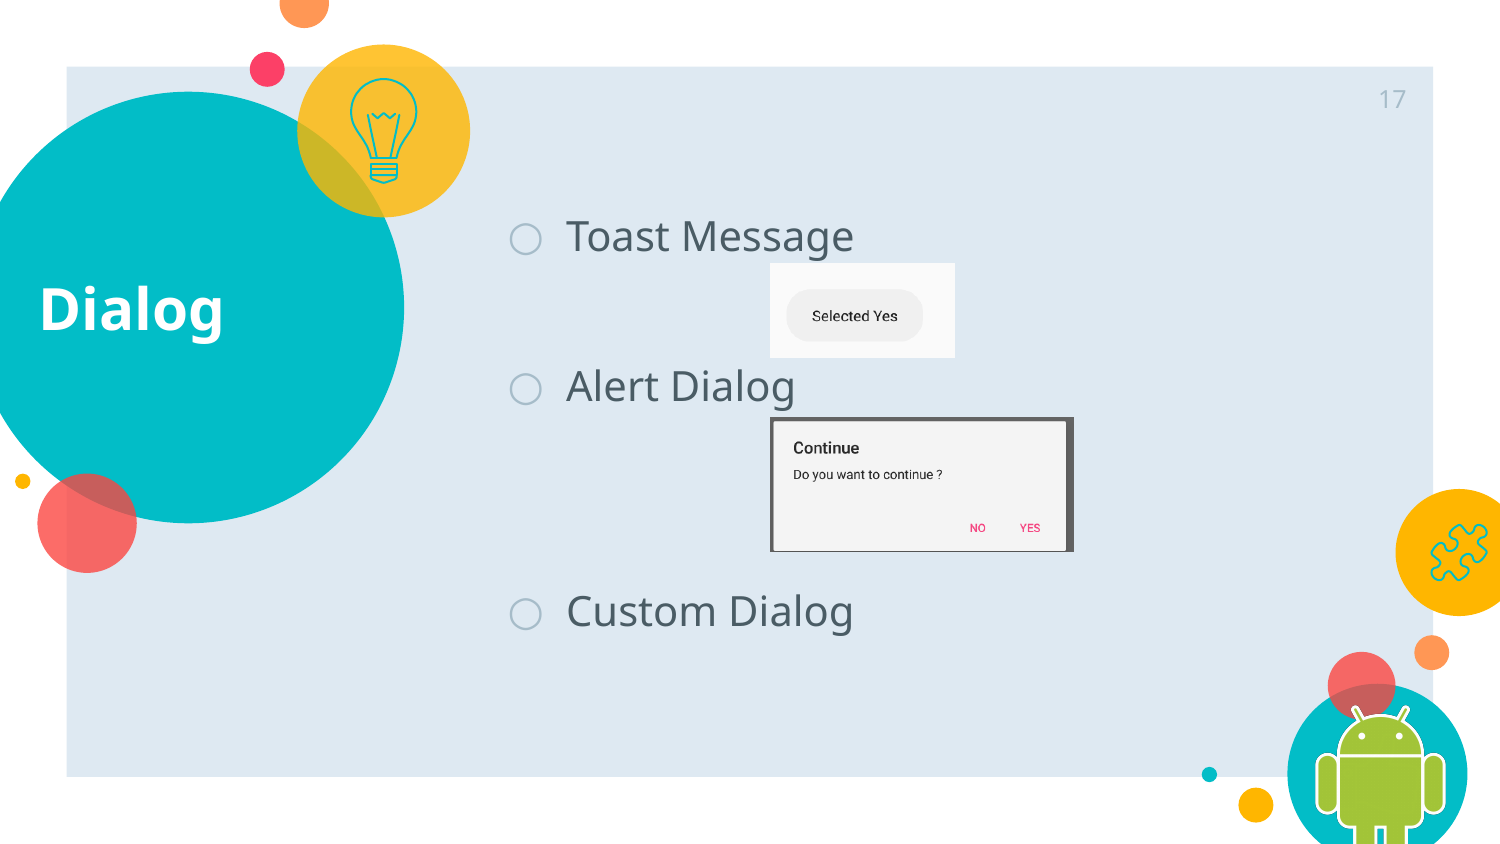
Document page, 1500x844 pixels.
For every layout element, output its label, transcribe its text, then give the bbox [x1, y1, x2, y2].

list Toast Message Alert Dialog Custom Dialog [476, 169, 1345, 706]
slide_number 17 [1331, 68, 1422, 134]
picture [769, 263, 955, 359]
title Dialog [23, 91, 375, 524]
picture [1315, 705, 1446, 844]
picture [769, 417, 1074, 552]
